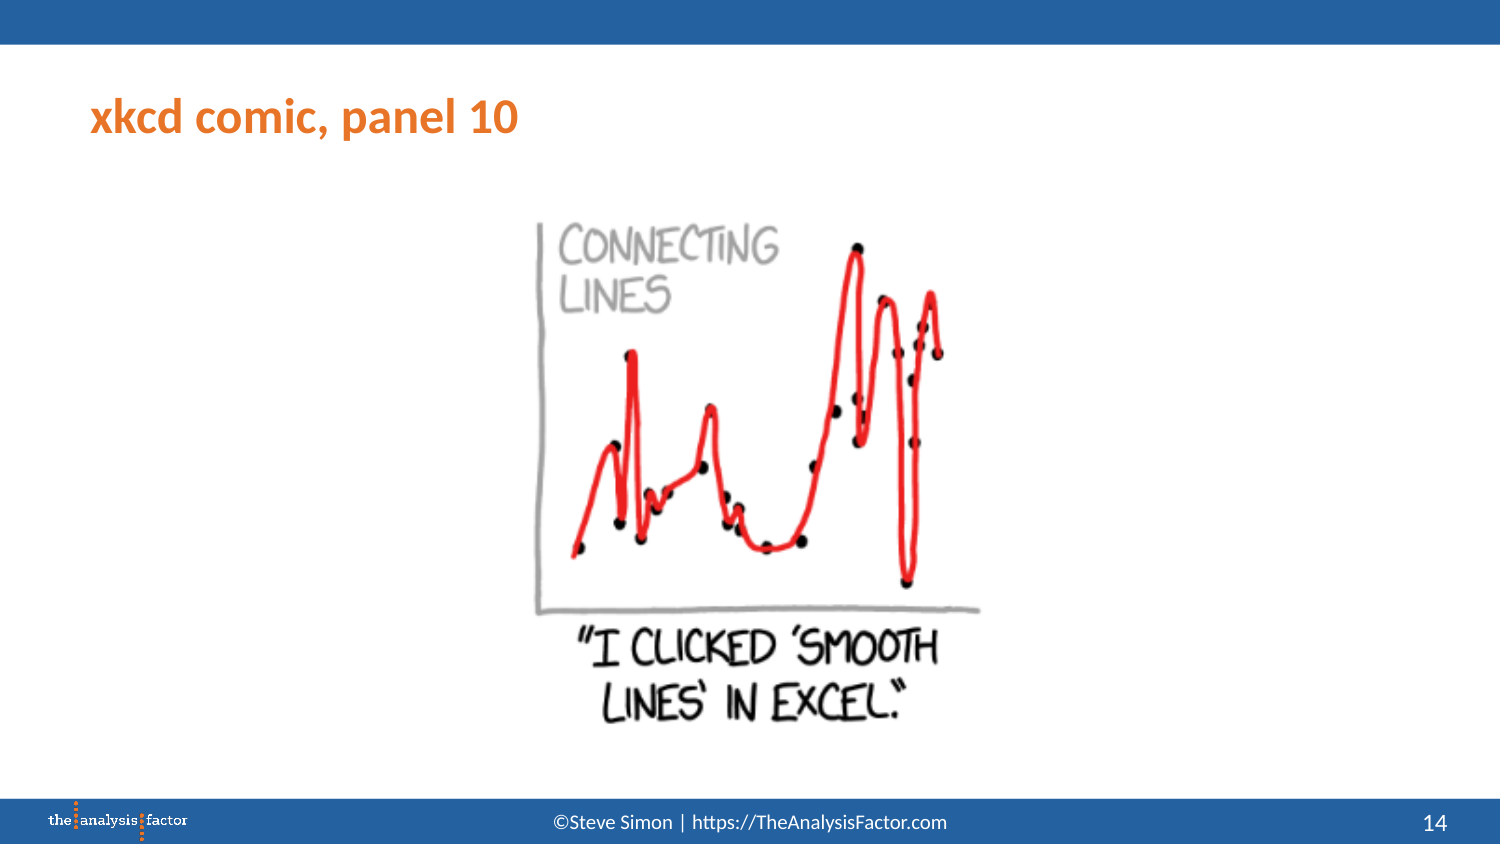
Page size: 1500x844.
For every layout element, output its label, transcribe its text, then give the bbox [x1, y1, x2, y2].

footer ©Steve Simon | https://TheAnalysisFactor.com [443, 800, 1057, 842]
title xkcd comic, panel 10 [75, 43, 1425, 185]
slide_number 14 [1112, 798, 1463, 844]
picture [48, 801, 188, 842]
picture [505, 195, 996, 753]
